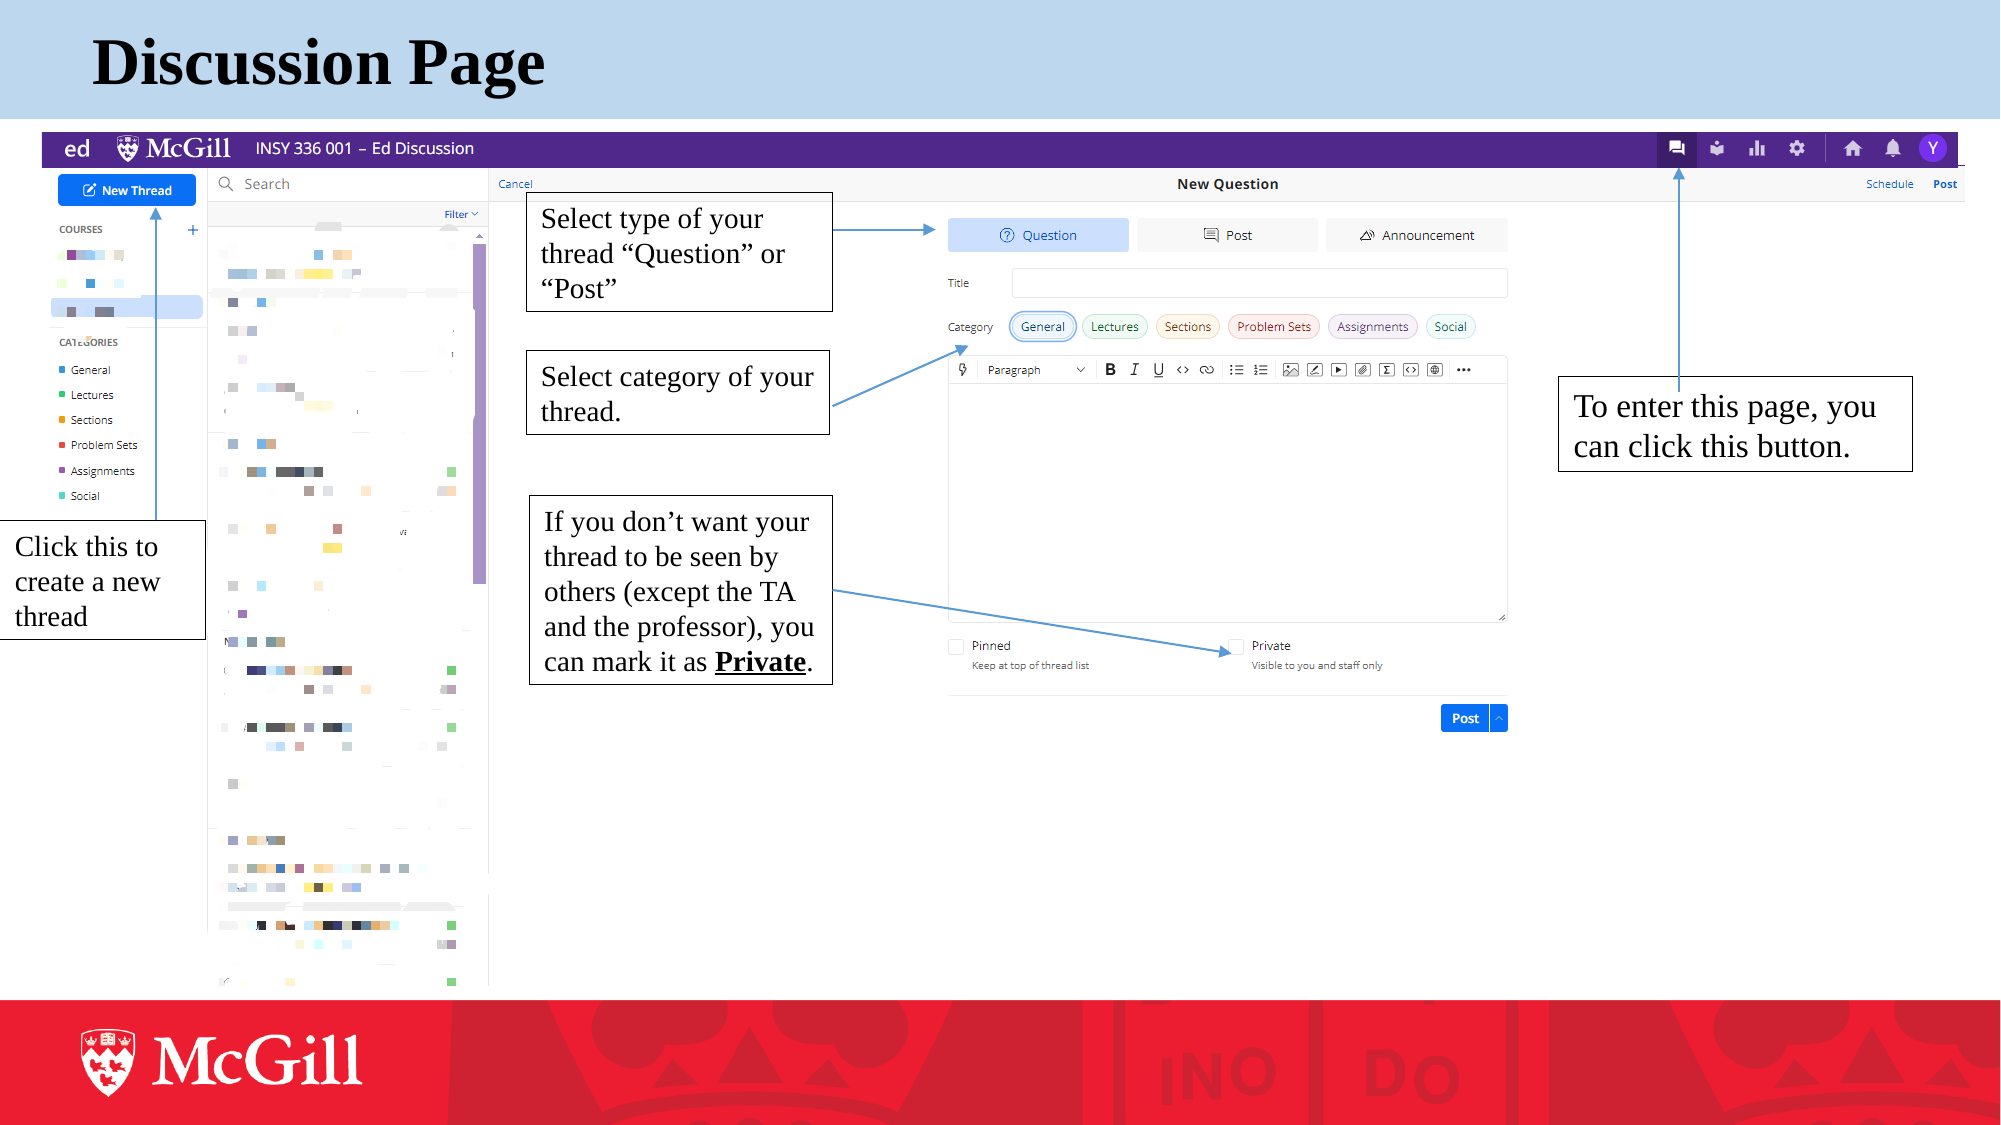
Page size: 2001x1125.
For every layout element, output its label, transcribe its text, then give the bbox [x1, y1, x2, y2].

text_box Discussion Page [77, 10, 1745, 106]
picture [0, 0, 2001, 1125]
text_box [0, 0, 2000, 119]
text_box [832, 591, 1232, 654]
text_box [832, 345, 969, 407]
text_box Click this to create a new thread [0, 520, 48, 640]
